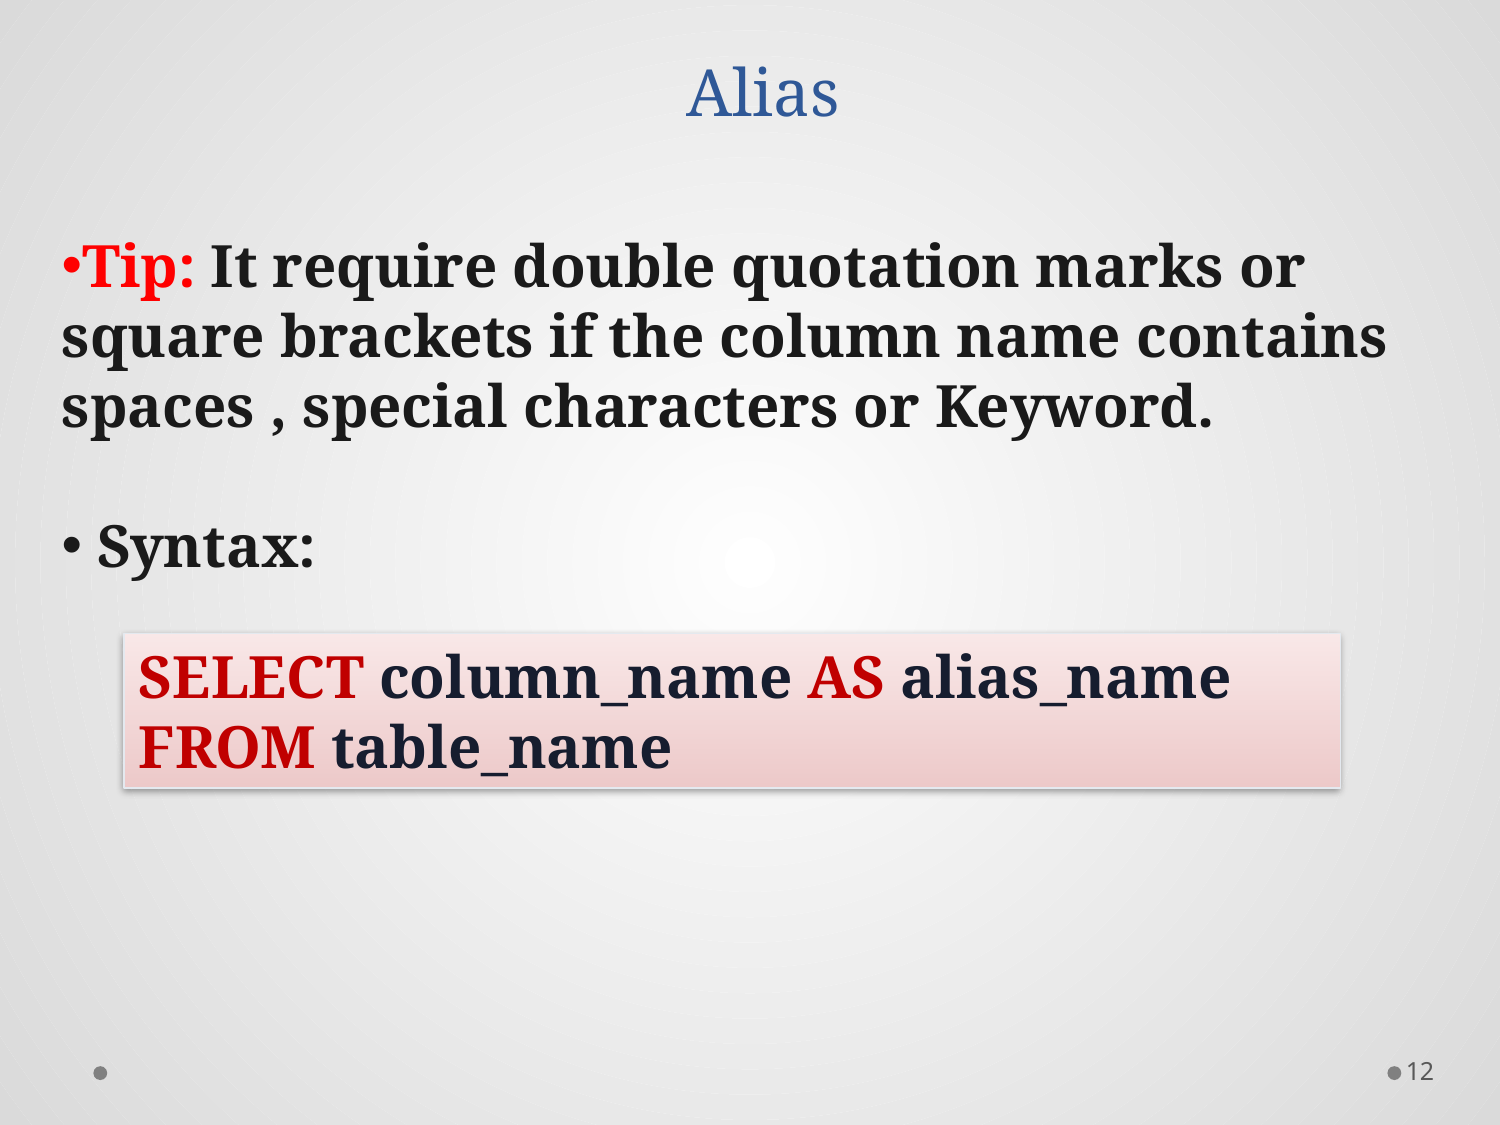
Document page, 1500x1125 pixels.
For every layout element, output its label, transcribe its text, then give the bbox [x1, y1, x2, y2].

text_box Tip: It require double quotation marks or square brackets if the column name contains spaces , special characters or Keyword. Syntax: [46, 152, 1454, 587]
text_box SELECT column_name AS alias_name FROM table_name [123, 633, 1341, 789]
title Alias [50, 51, 1477, 138]
slide_number 12 [1401, 1042, 1494, 1103]
